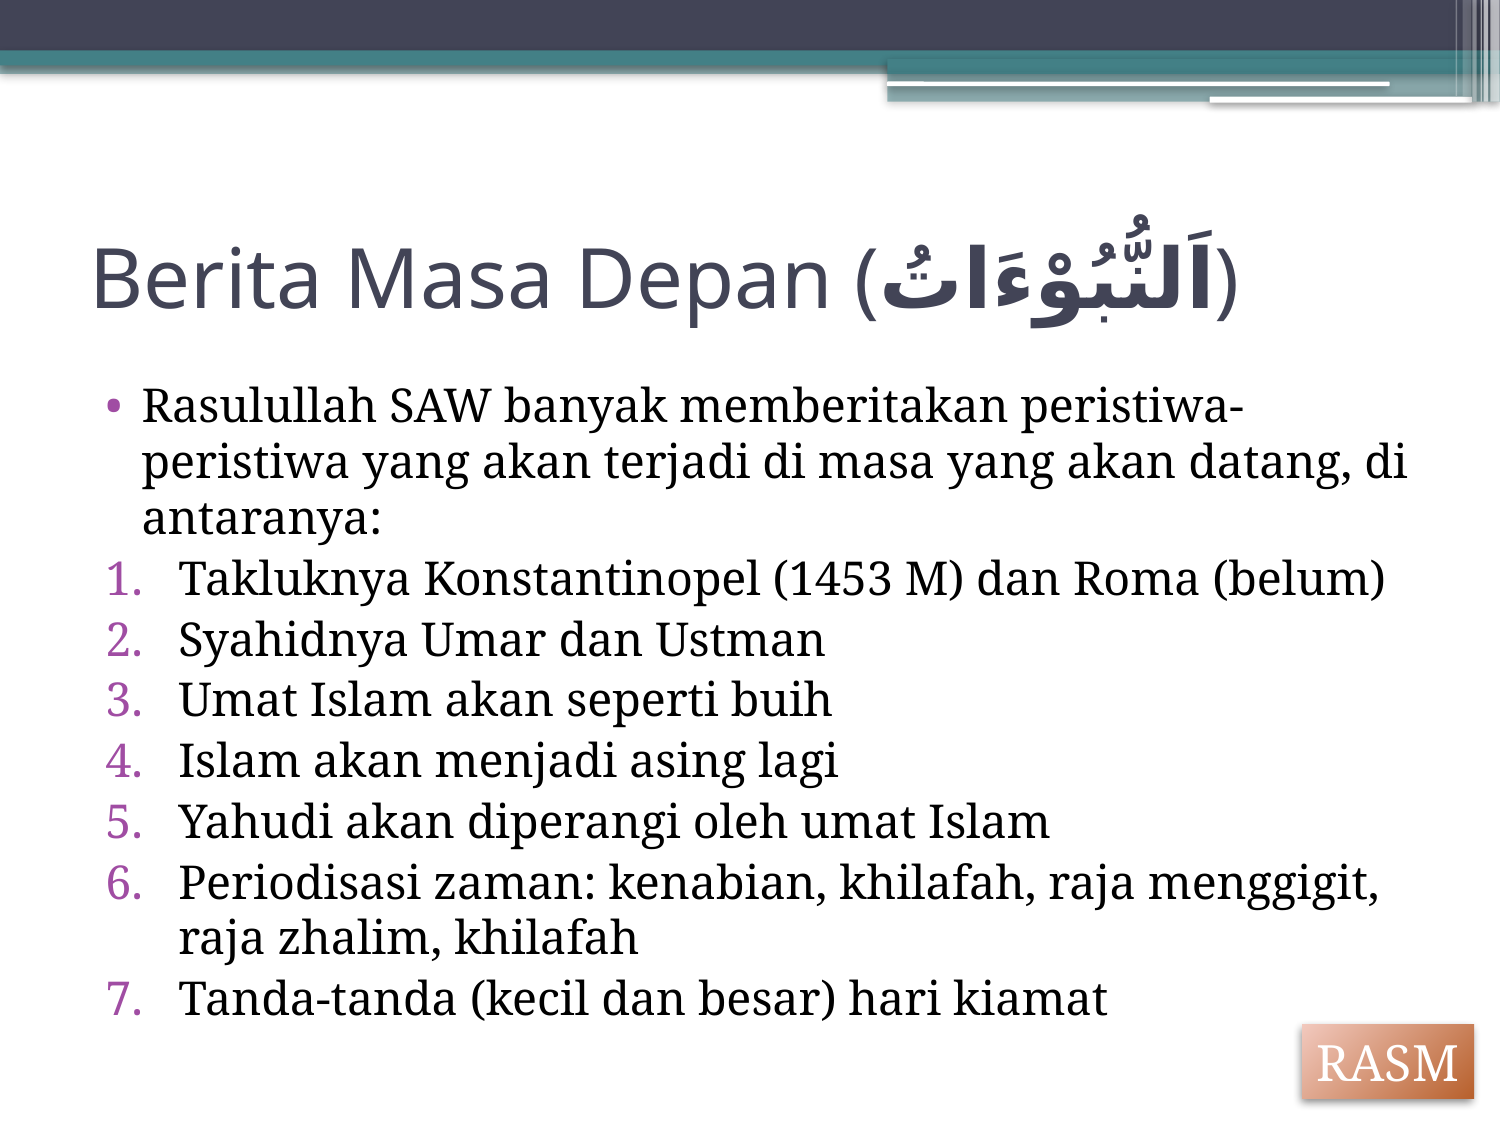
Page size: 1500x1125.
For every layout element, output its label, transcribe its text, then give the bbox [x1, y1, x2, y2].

text_box RASM [1302, 1024, 1475, 1099]
title Berita Masa Depan (اَلنُّبُوْءَاتُ) [75, 187, 1425, 363]
list Rasulullah SAW banyak memberitakan peristiwa-peristiwa yang akan terjadi di masa yang akan datang, di antaranya: Takluknya Konstantinopel (1453 M) dan Roma (belum) Syahidnya Umar dan Ustman Umat Islam akan seperti buih Islam akan menjadi asing lagi Yahudi akan diperangi oleh umat Islam Periodisasi zaman: kenabian, khilafah, raja menggigit, raja zhalim, khilafah Tanda-tanda (kecil dan besar) hari kiamat [75, 368, 1425, 1079]
